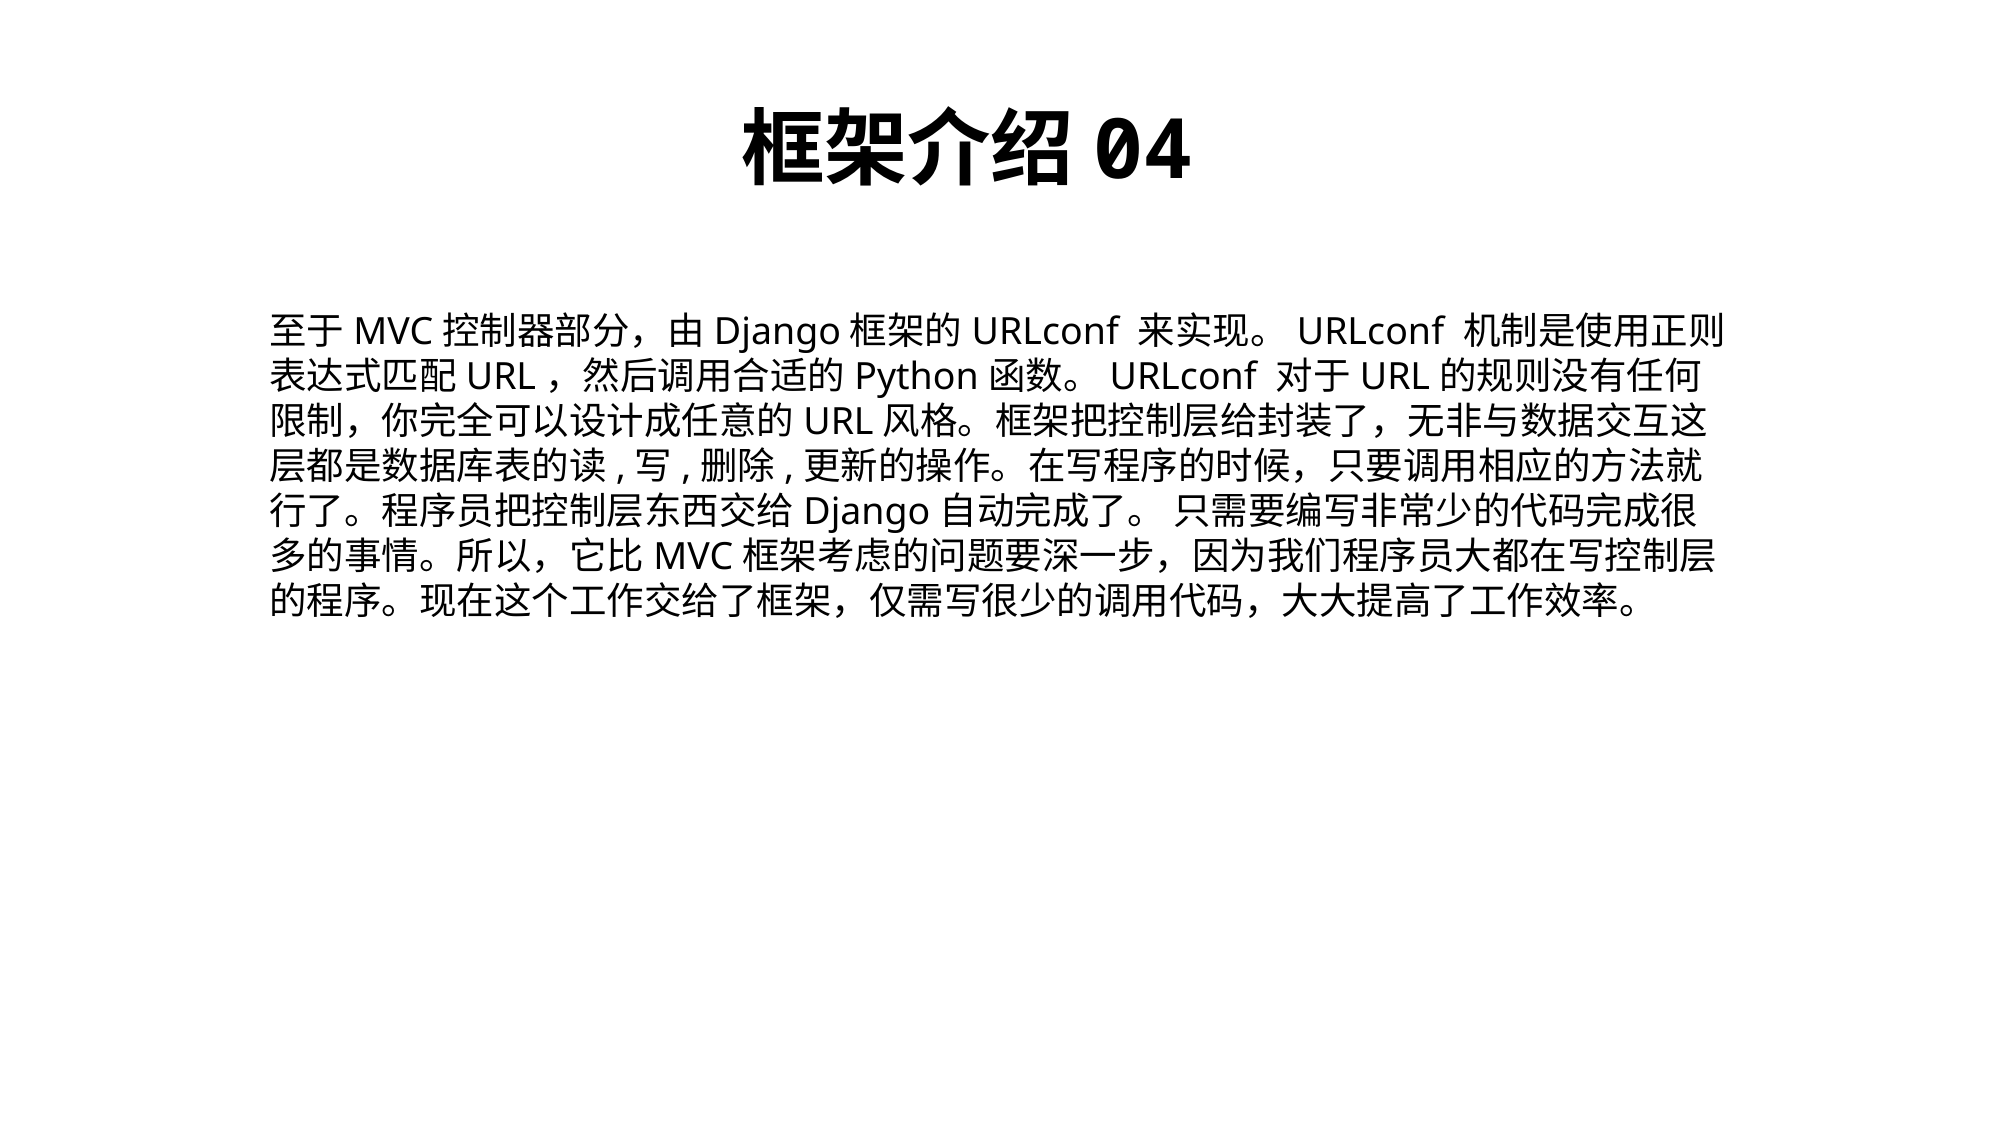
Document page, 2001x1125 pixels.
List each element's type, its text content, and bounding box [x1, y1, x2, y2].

text_box 框架介绍04 [726, 87, 1209, 203]
text_box 至于MVC控制器部分，由Django框架的URLconf 来实现。URLconf 机制是使用正则表达式匹配URL，然后调用合适的Python函数。URLconf 对于URL的规则没有任何限制，你完全可以设计成任意的URL风格。框架把控制层给封装了，无非与数据交互这层都是数据库表的读,写,删除,更新的操作。在写程序的时候，只要调用相应的方法就行了。程序员把控制层东西交给Django自动完成了。 只需要编写非常少的代码完成很多的事情。所以，它比MVC框架考虑的问题要深一步，因为我们程序员大都在写控制层的程序。现在这个工作交给了框架，仅需写很少的调用代码，大大提高了工作效率。 [254, 299, 1747, 630]
